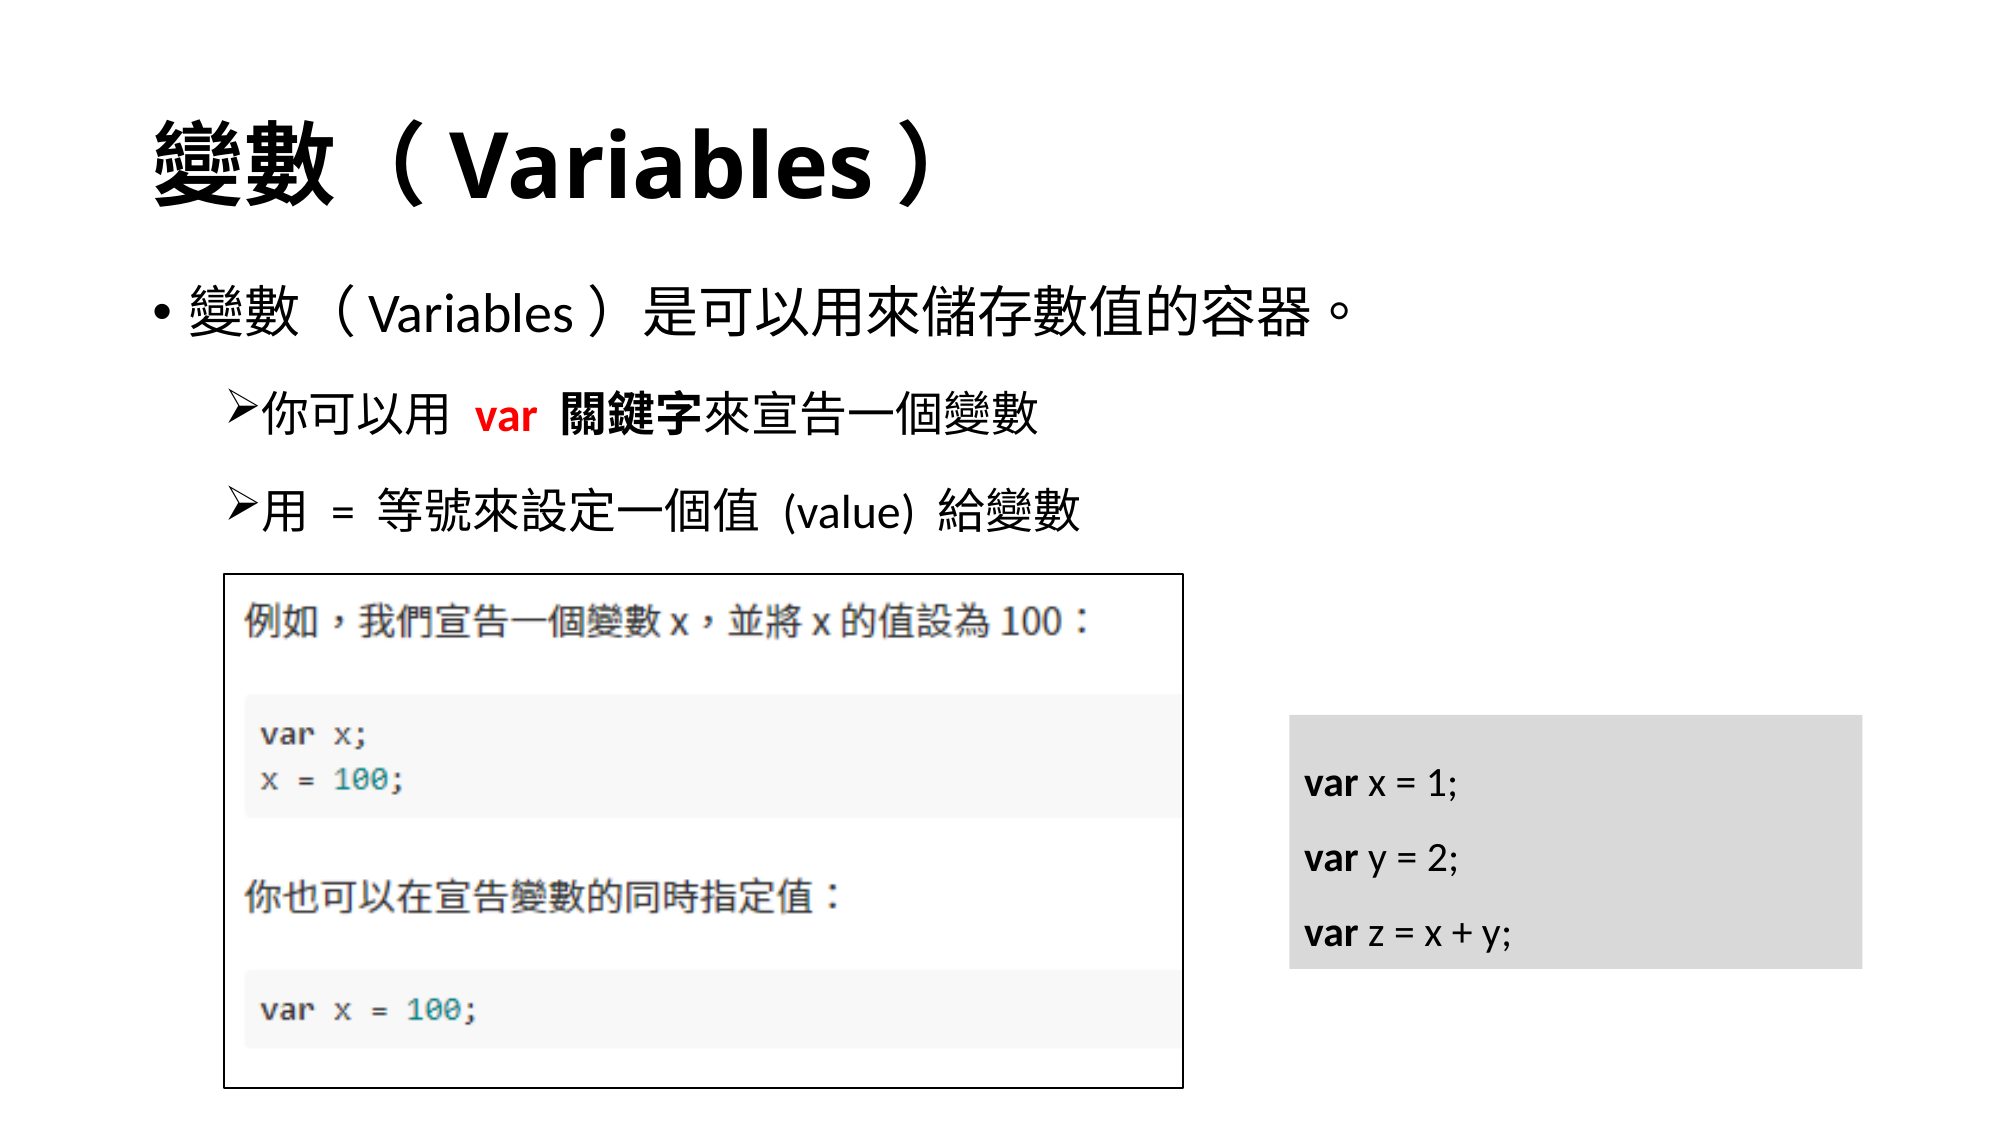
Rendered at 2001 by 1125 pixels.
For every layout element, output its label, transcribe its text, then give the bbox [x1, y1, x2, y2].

list 變數（Variables）是可以用來儲存數值的容器。 你可以用 var 關鍵字來宣告一個變數 用 = 等號來設定一個值 (value) 給變數 [137, 277, 1863, 546]
title 變數（Variables） [137, 59, 1863, 277]
picture [224, 574, 1183, 1087]
text_box var x = 1; var y = 2; var z = x + y; [1288, 714, 1863, 970]
